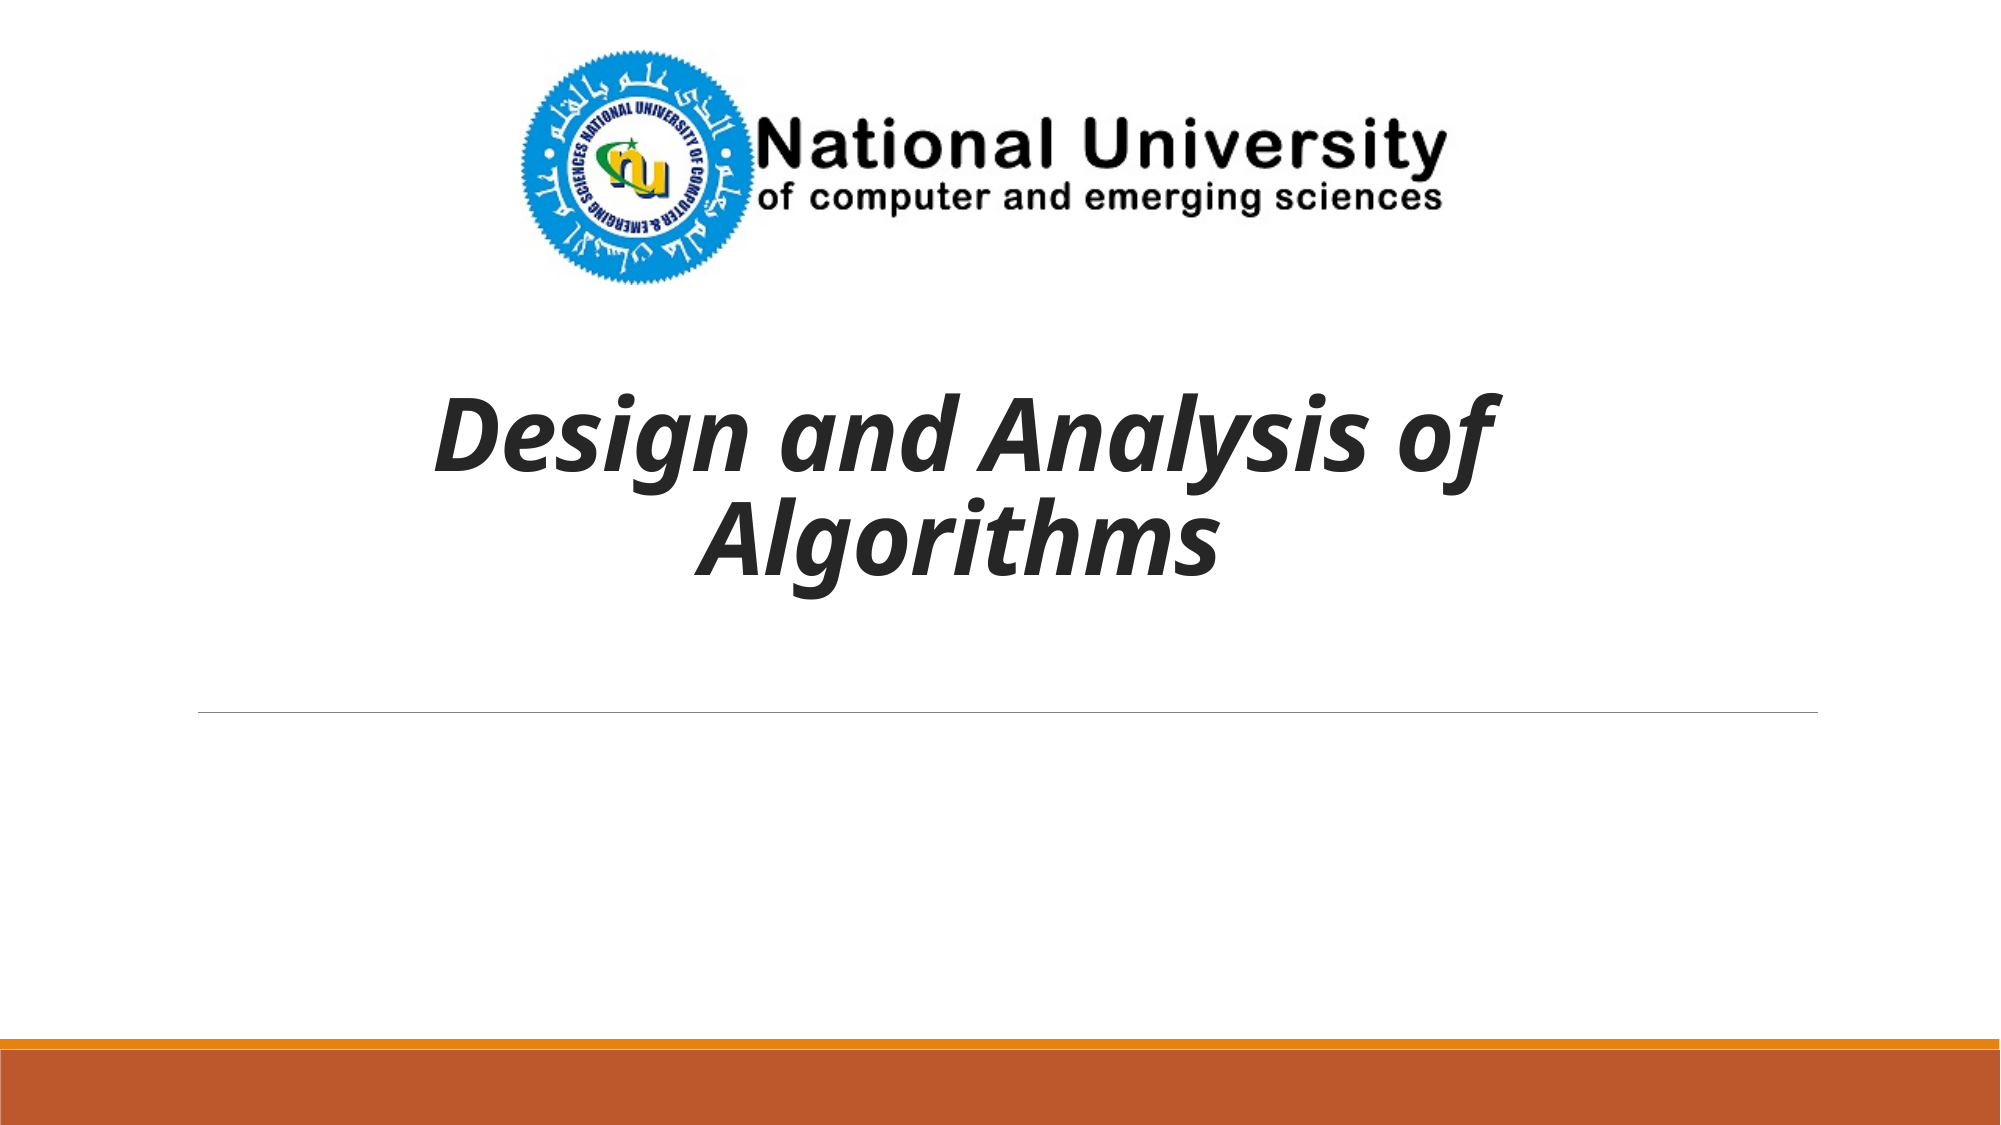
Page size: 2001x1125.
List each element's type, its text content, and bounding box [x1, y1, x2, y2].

title Design and Analysis of Algorithms [211, 284, 1712, 604]
picture [519, 49, 1459, 286]
